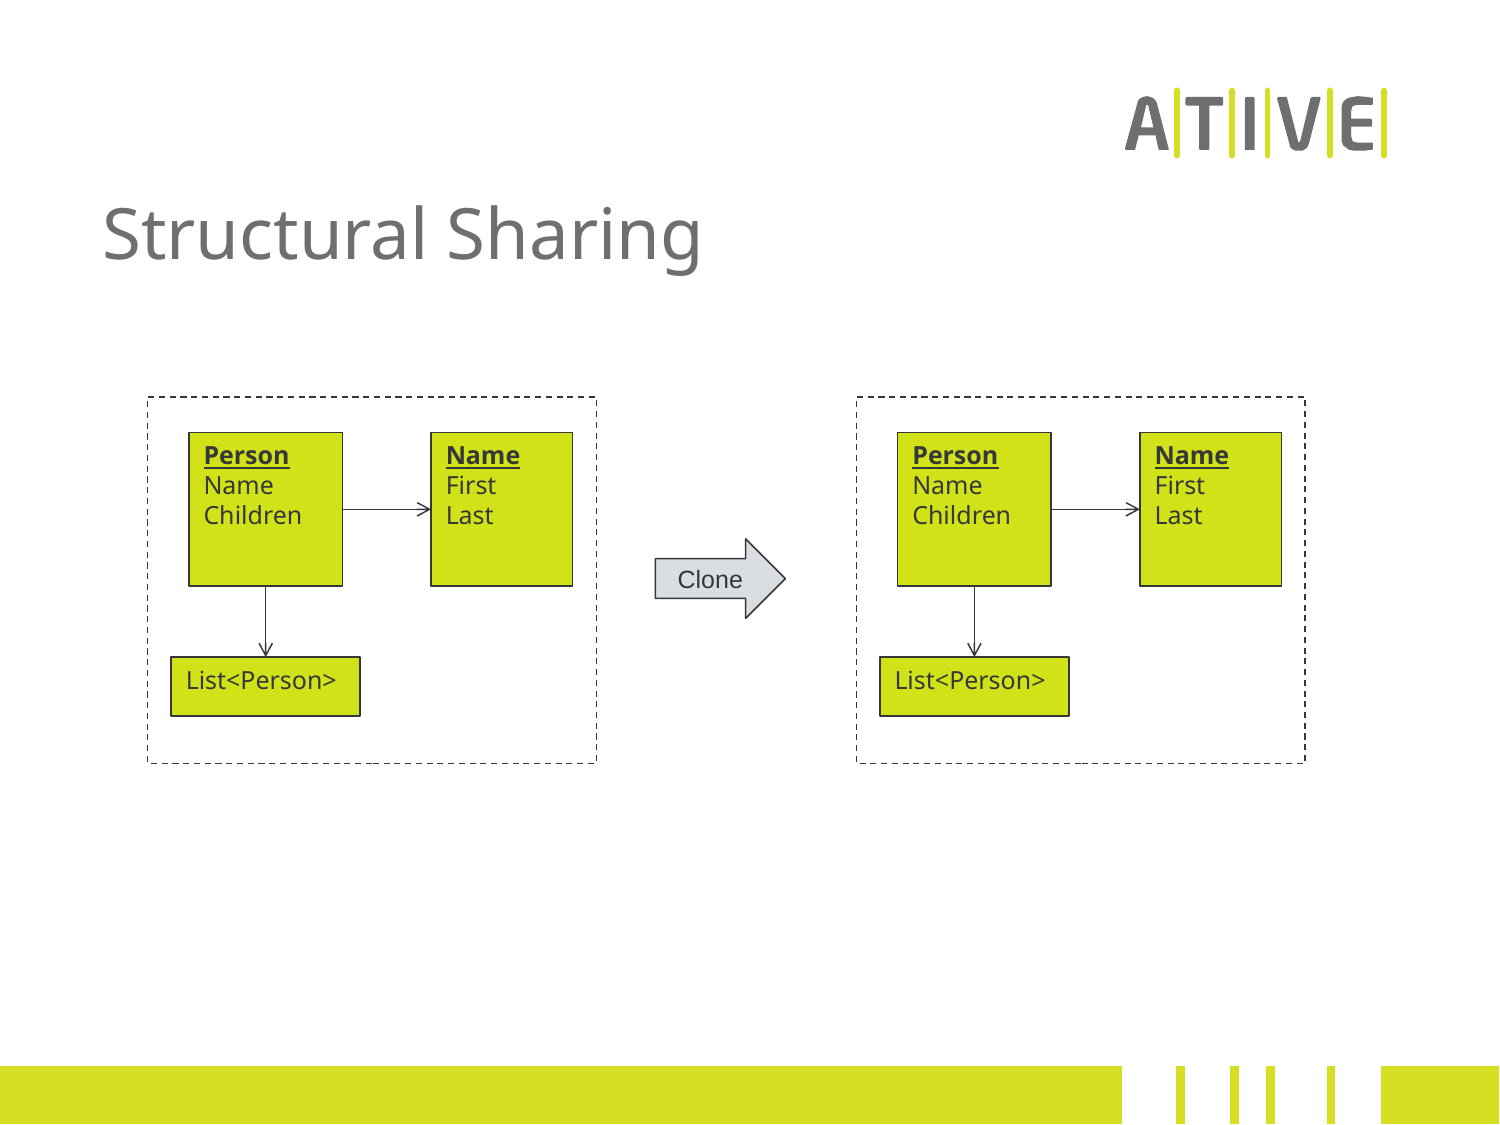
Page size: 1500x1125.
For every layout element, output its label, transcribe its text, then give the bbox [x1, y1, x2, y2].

text_box Clone [655, 538, 786, 619]
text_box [170, 432, 574, 717]
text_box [879, 432, 1282, 717]
title Structural Sharing [87, 174, 1138, 288]
text_box [147, 397, 597, 764]
text_box [856, 397, 1306, 764]
